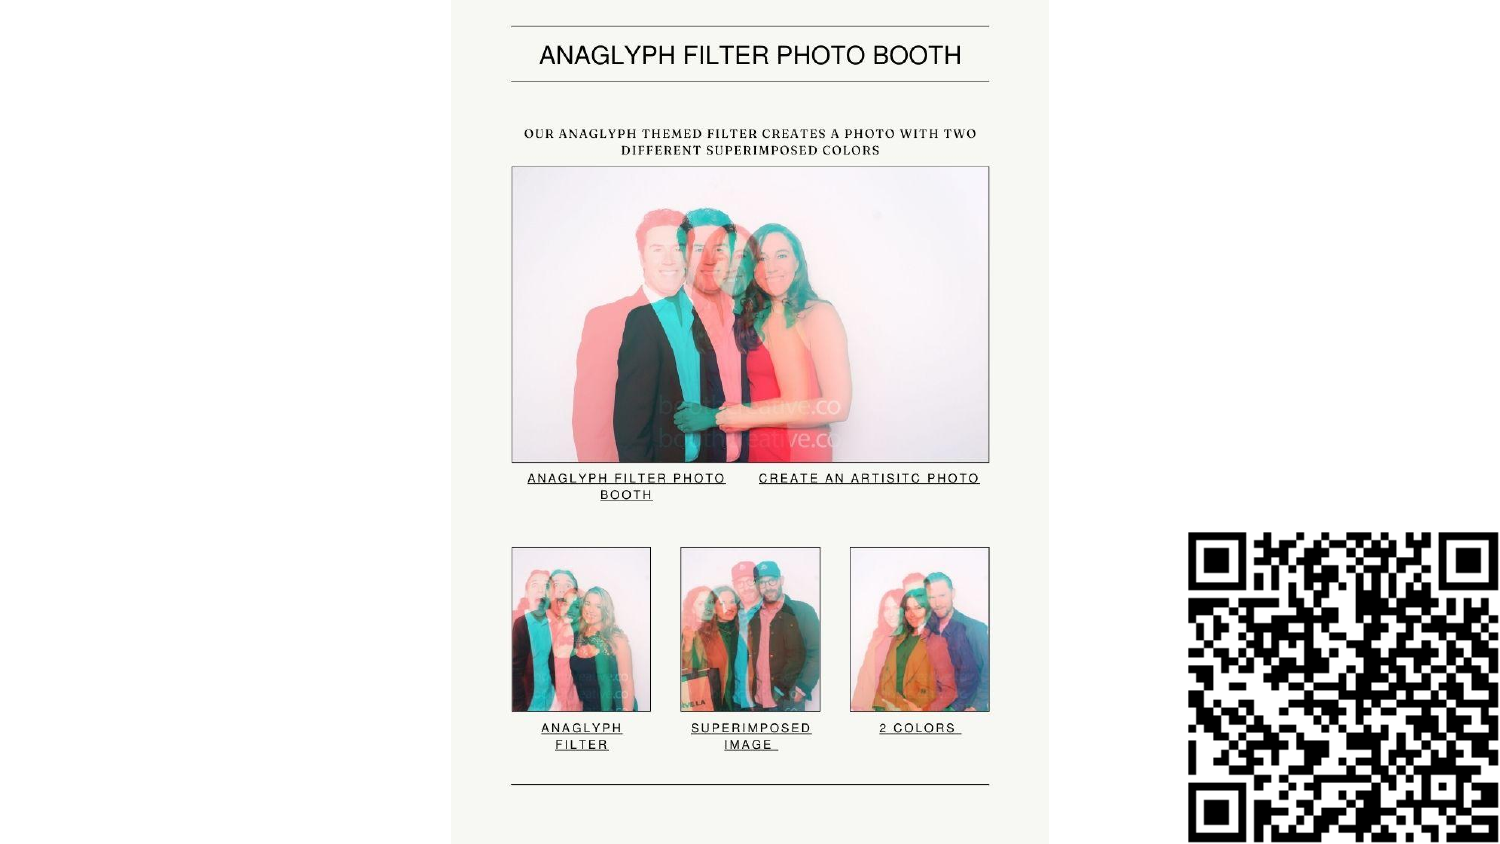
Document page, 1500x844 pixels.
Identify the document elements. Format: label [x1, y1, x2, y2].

picture [1187, 530, 1500, 844]
picture [451, 0, 1049, 844]
